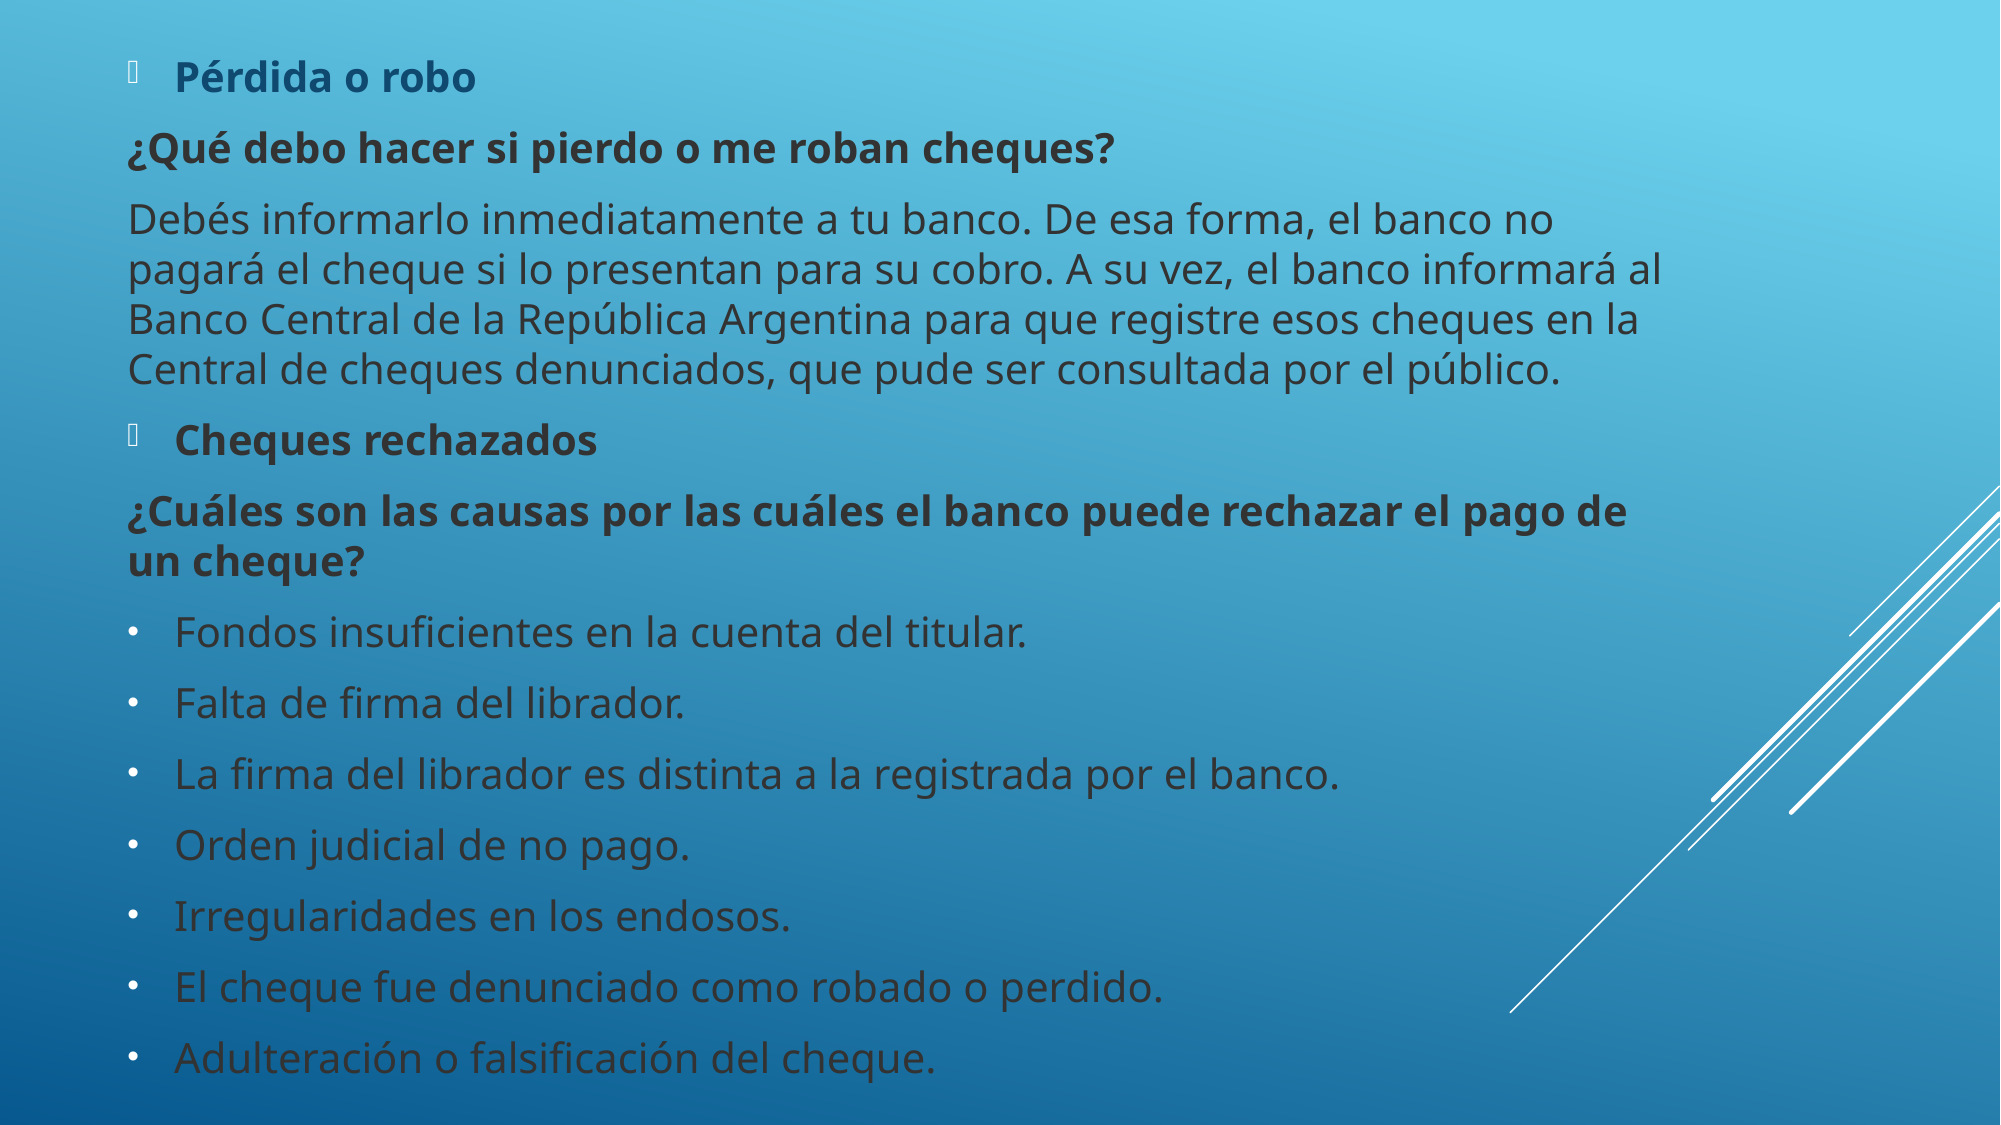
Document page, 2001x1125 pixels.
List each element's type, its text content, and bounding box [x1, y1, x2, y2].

list Pérdida o robo ¿Qué debo hacer si pierdo o me roban cheques? Debés informarlo inmediatamente a tu banco. De esa forma, el banco no pagará el cheque si lo presentan para su cobro. A su vez, el banco informará al Banco Central de la República Argentina para que registre esos cheques en la Central de cheques denunciados, que pude ser consultada por el público. Cheques rechazados ¿Cuáles son las causas por las cuáles el banco puede rechazar el pago de un cheque? Fondos insuficientes en la cuenta del titular. Falta de firma del librador. La firma del librador es distinta a la registrada por el banco. Orden judicial de no pago. Irregularidades en los endosos. El cheque fue denunciado como robado o perdido. Adulteración o falsificación del cheque. [112, 33, 1679, 1099]
